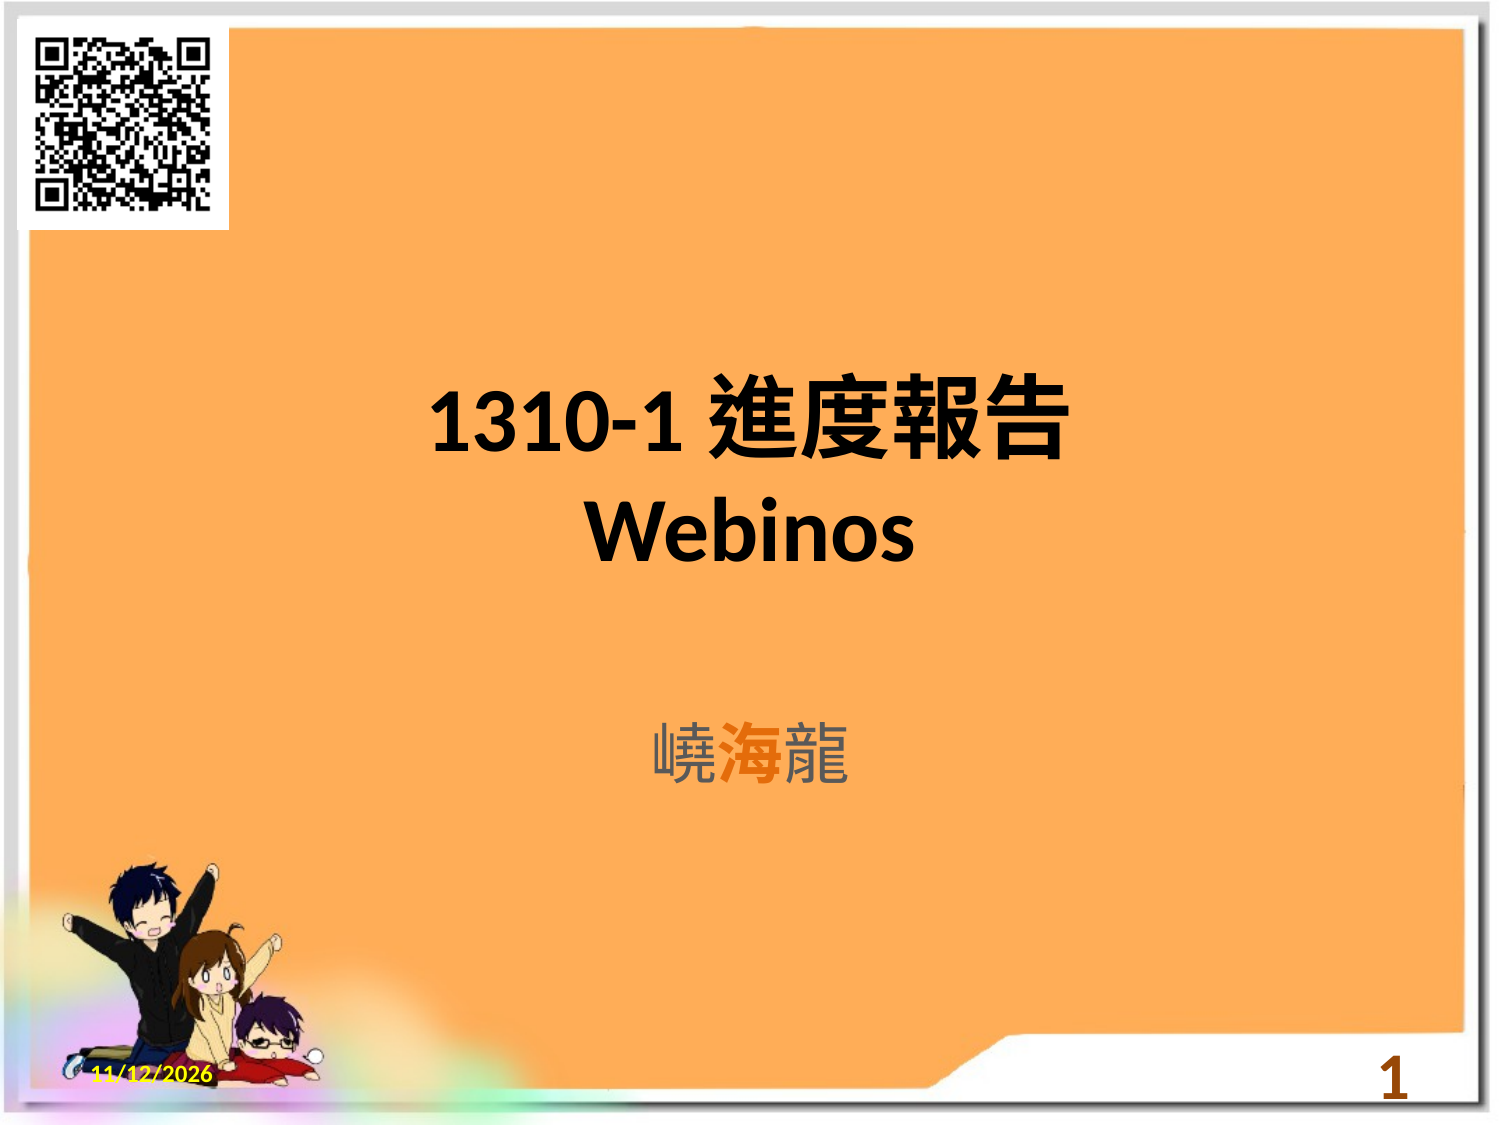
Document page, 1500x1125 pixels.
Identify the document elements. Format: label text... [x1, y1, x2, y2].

title 1310-1進度報告 Webinos [112, 349, 1388, 591]
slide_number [75, 1042, 425, 1103]
subtitle 嶢海龍 [225, 704, 1275, 992]
slide_number 1 [1074, 1042, 1425, 1103]
picture [0, 0, 1500, 1125]
